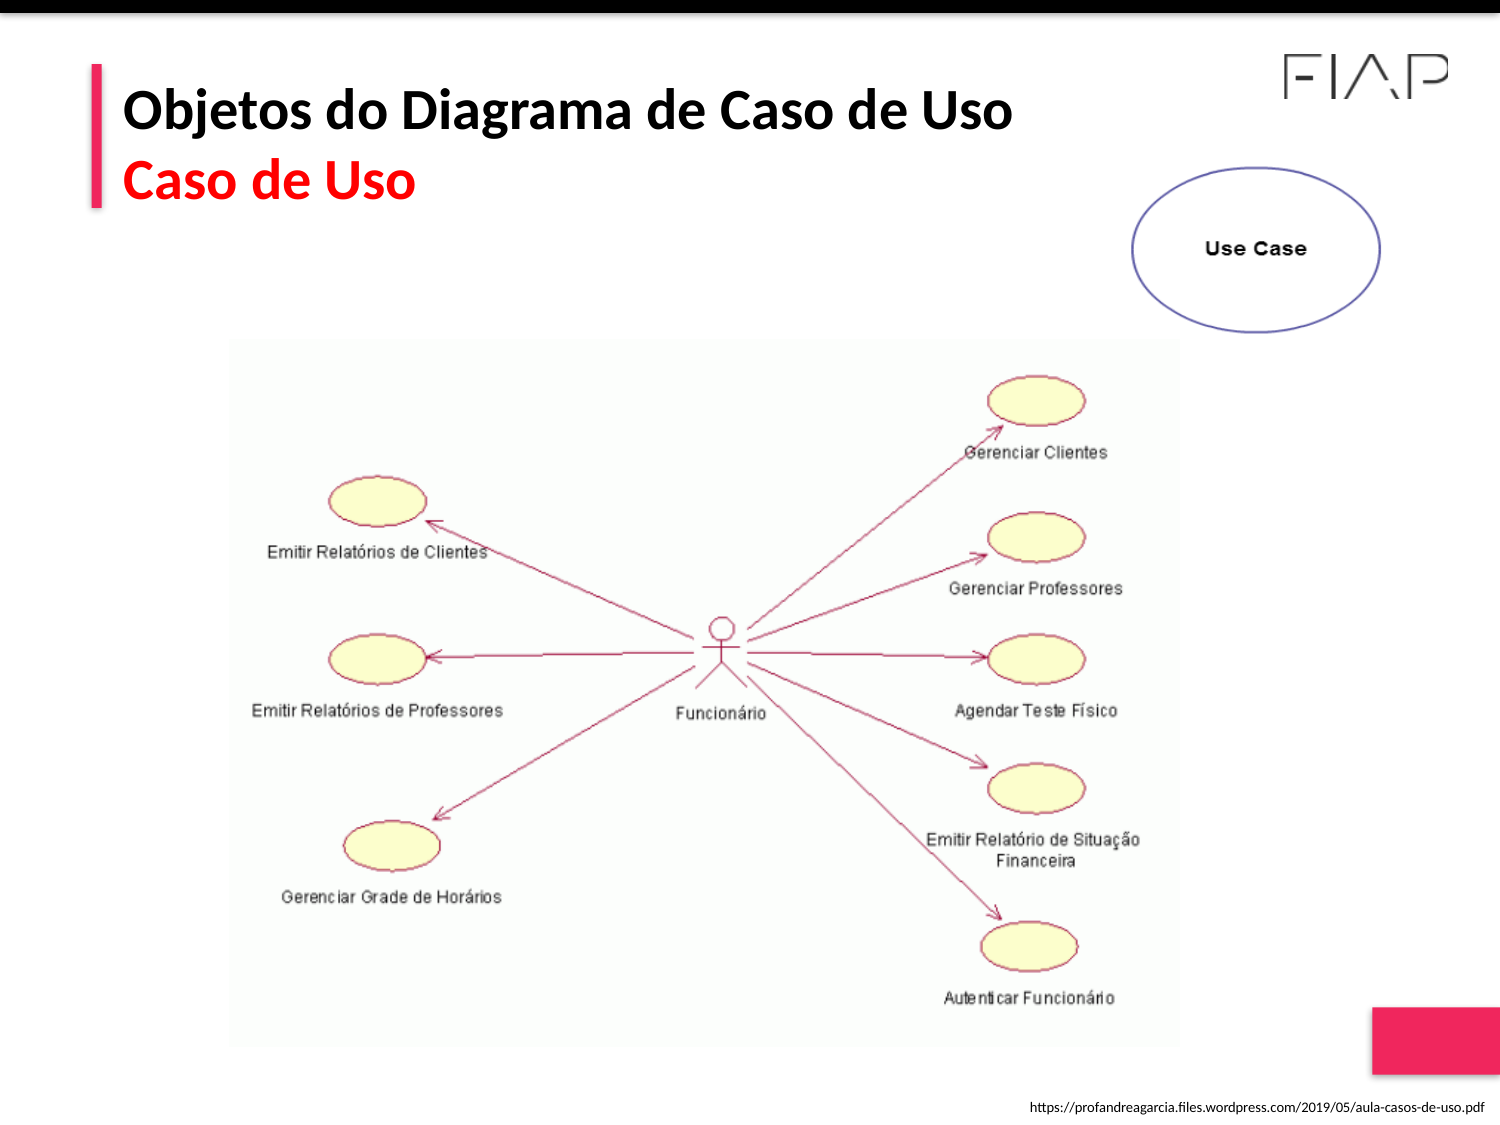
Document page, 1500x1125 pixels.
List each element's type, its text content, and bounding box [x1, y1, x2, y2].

text_box [1372, 1007, 1500, 1075]
text_box Objetos do Diagrama de Caso de Uso Caso de Uso [109, 64, 1030, 219]
text_box [91, 63, 102, 209]
picture [228, 161, 1397, 1047]
picture [1283, 53, 1449, 99]
text_box https://profandreagarcia.files.wordpress.com/2019/05/aula-casos-de-uso.pdf [991, 1090, 1500, 1123]
text_box [0, 0, 1500, 14]
